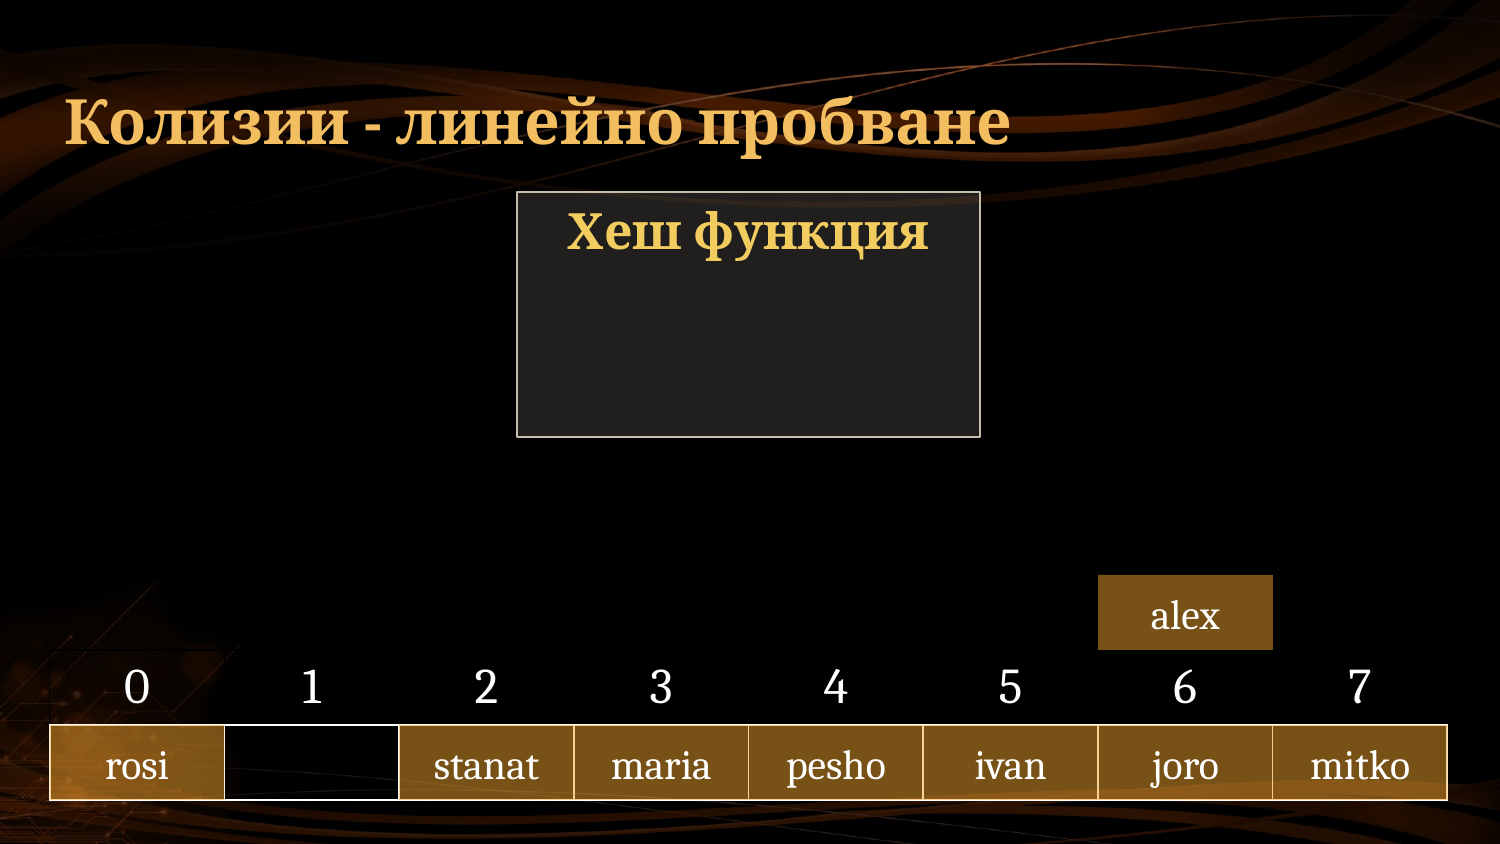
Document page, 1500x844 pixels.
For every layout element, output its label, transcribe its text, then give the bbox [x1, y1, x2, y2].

text_box mitko [1272, 724, 1448, 800]
table_header 5 [924, 651, 1097, 724]
text_box pesho [748, 724, 924, 800]
text_box joro [1098, 724, 1272, 800]
table_header 6 [1099, 651, 1272, 724]
table_header 7 [1273, 651, 1447, 724]
table_header 3 [574, 651, 748, 724]
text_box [517, 191, 981, 438]
table_header 4 [749, 651, 922, 724]
text_box maria [574, 724, 748, 800]
text_box ivan [924, 724, 1098, 800]
picture [0, 0, 1500, 844]
text_box rosi [49, 724, 225, 800]
table_header 0 [50, 651, 224, 724]
table_cell [225, 726, 398, 799]
table_header 2 [400, 651, 573, 724]
text_box alex [1098, 574, 1273, 650]
text_box stanat [399, 724, 574, 800]
title Колизии - линейно пробване [51, 72, 1449, 167]
table_header 1 [225, 651, 398, 724]
